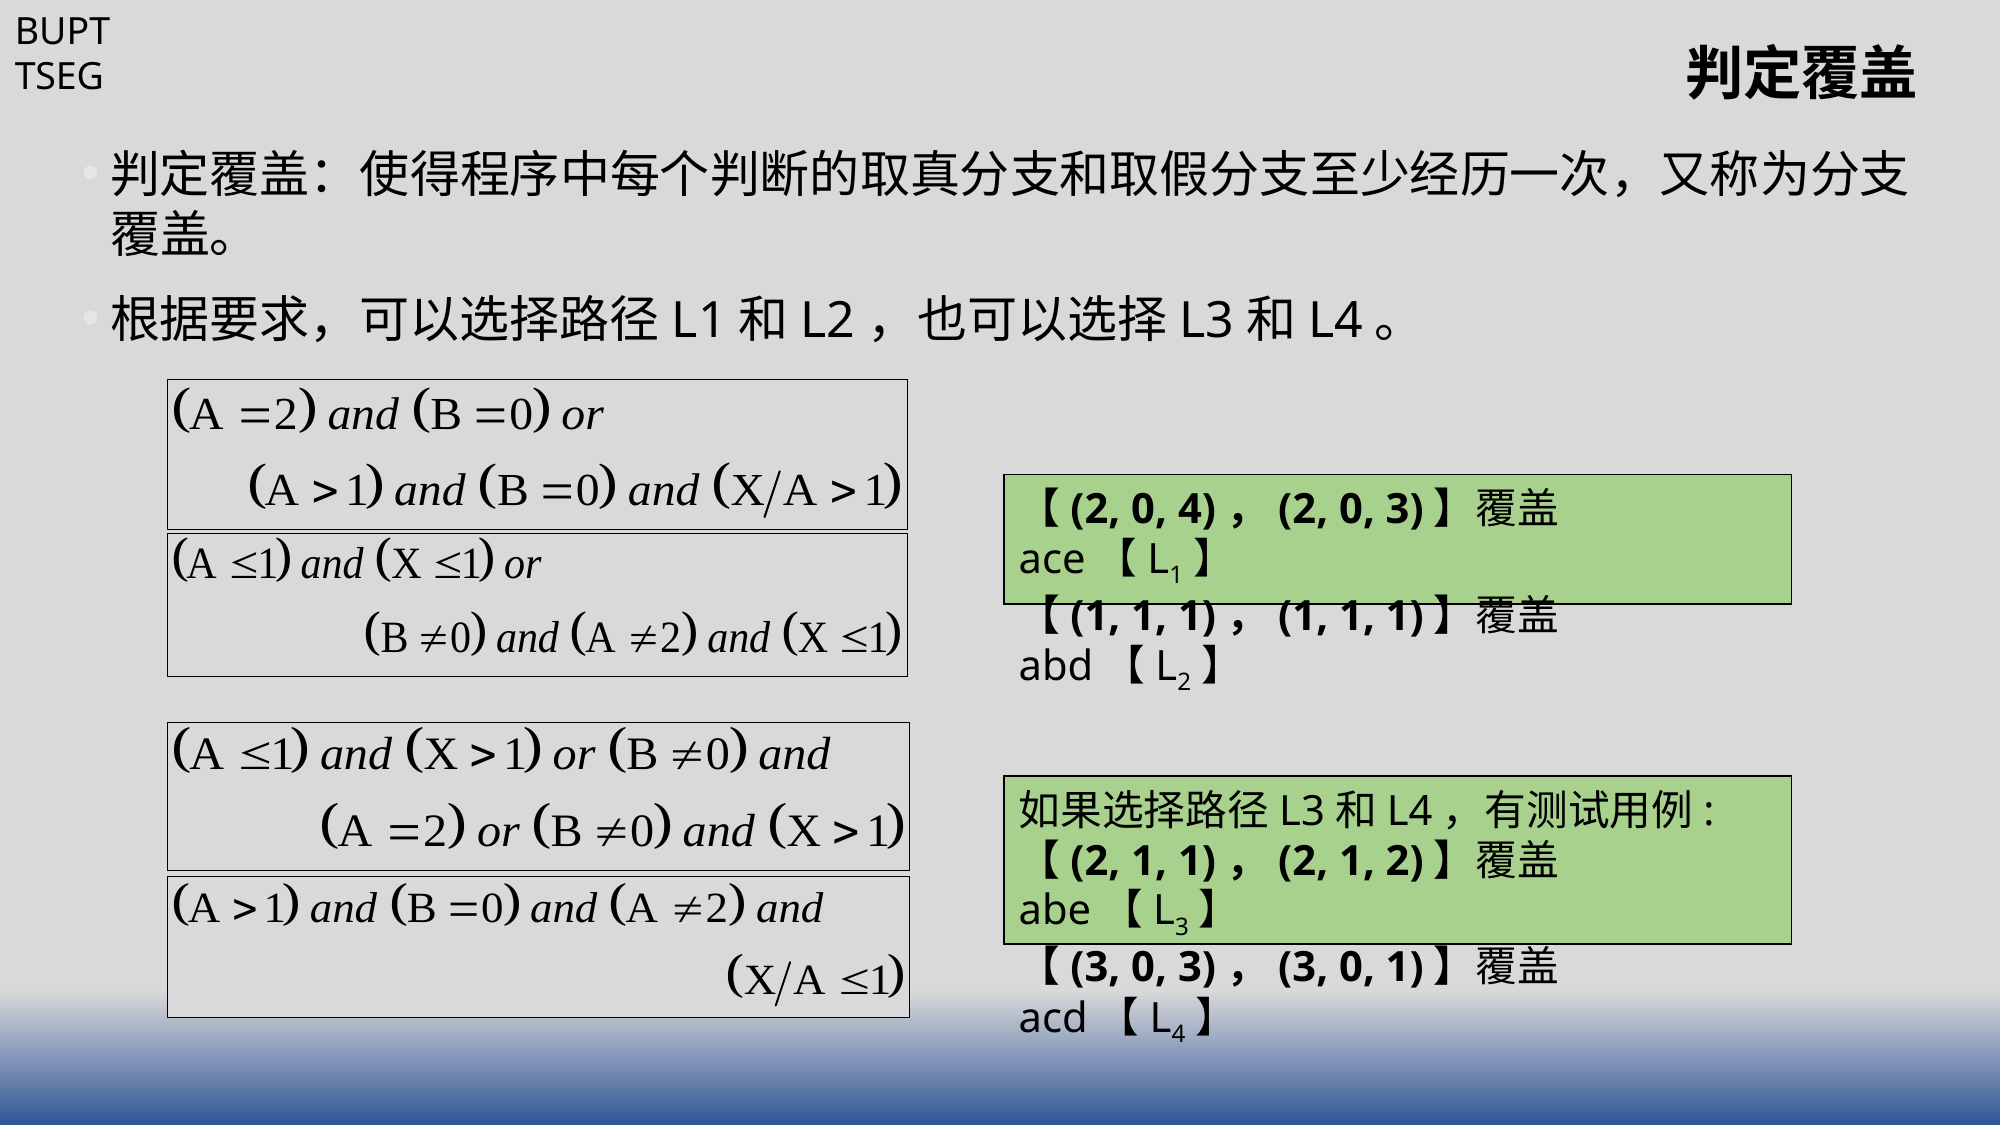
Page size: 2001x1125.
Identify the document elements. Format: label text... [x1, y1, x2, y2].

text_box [167, 379, 908, 529]
list 判定覆盖：使得程序中每个判断的取真分支和取假分支至少经历一次，又称为分支覆盖。 根据要求，可以选择路径L1和L2，也可以选择L3和L4。 [66, 134, 1934, 1014]
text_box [167, 875, 910, 1017]
text_box 【(2, 0, 4)，(2, 0, 3)】覆盖 ace【L1】 【(1, 1, 1)，(1, 1, 1)】覆盖 abd【L2】 [1003, 474, 1792, 605]
title 判定覆盖 [167, 22, 1934, 129]
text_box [167, 722, 910, 870]
text_box 如果选择路径L3和L4，有测试用例: 【(2, 1, 1)，(2, 1, 2)】覆盖 abe【L3】 【(3, 0, 3)，(3, 0, 1)】覆盖 acd【L4】 [1003, 775, 1792, 944]
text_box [167, 533, 908, 676]
